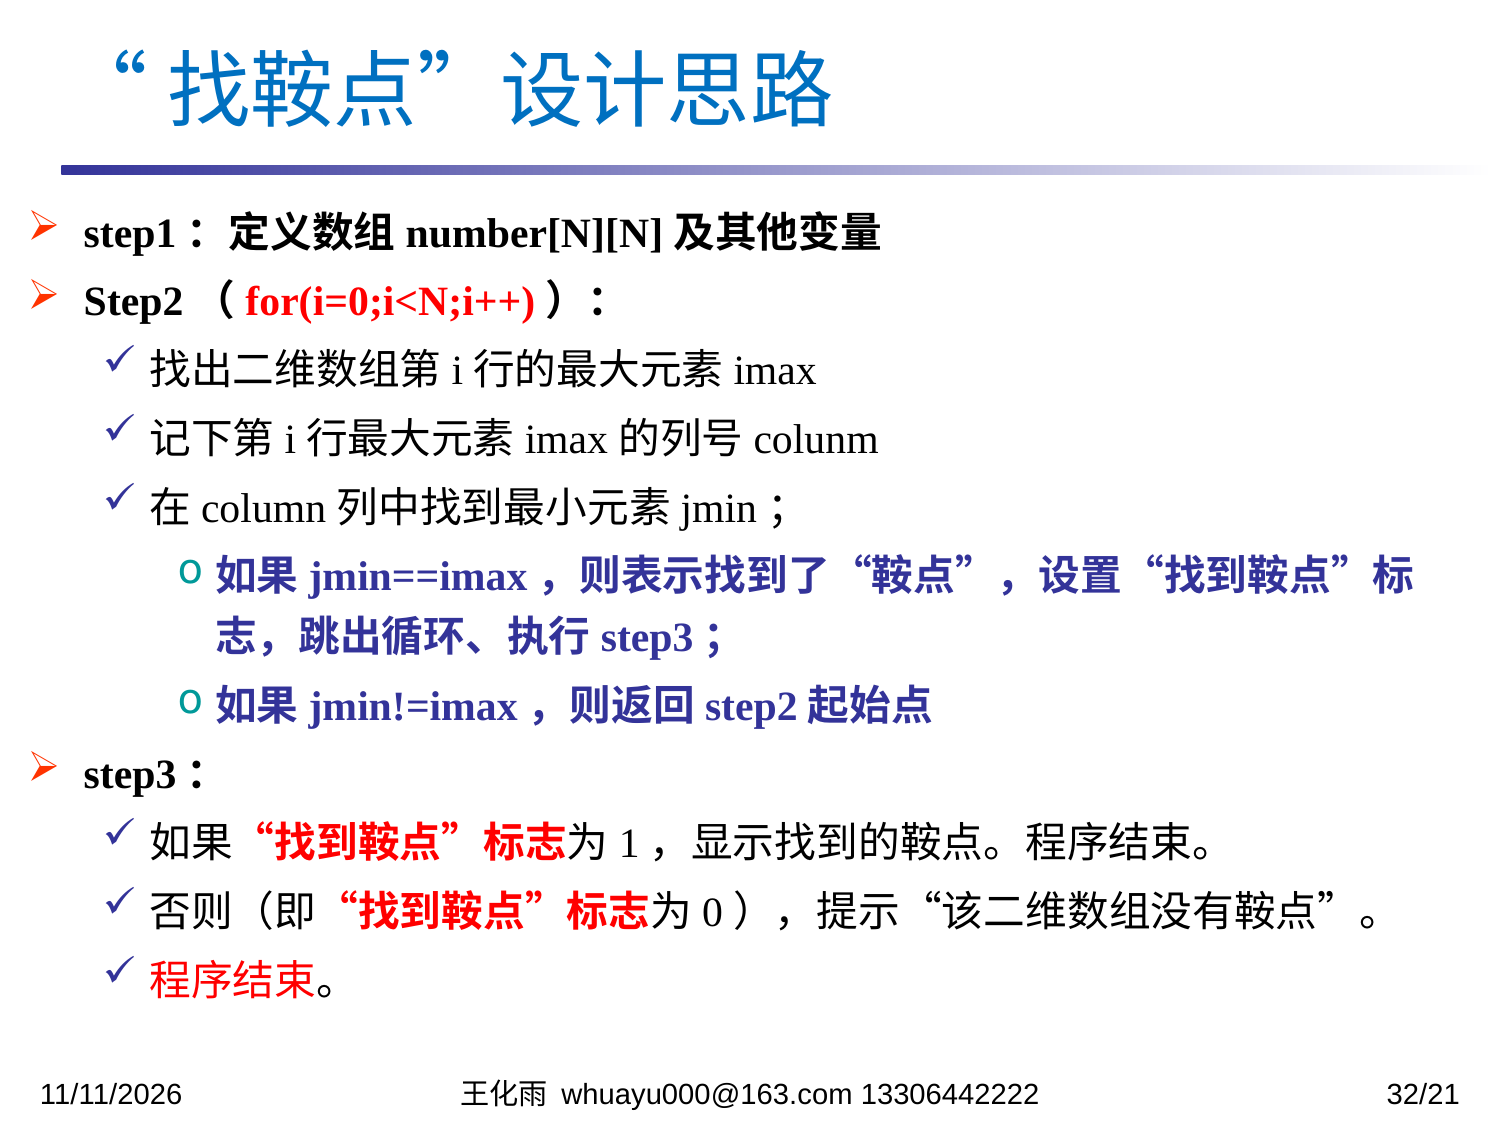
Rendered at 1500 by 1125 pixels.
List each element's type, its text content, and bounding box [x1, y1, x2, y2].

text_box “找鞍点”设计思路 [49, 12, 1451, 163]
slide_number 32/21 [1187, 1074, 1476, 1103]
footer 王化雨 whuayu000@163.com 13306442222 [387, 1074, 1113, 1103]
list step1：定义数组number[N][N]及其他变量 Step2（for(i=0;i<N;i++)）： 找出二维数组第i行的最大元素imax 记下第i行最大元素imax的列号colunm 在column列中找到最小元素jmin； 如果jmin==imax，则表示找到了“鞍点”，设置“找到鞍点”标志，跳出循环、执行step3； 如果jmin!=imax，则返回step2起始点 step3： 如果“找到鞍点”标志为1，显示找到的鞍点。程序结束。 否则（即“找到鞍点”标志为0），提示“该二维数组没有鞍点”。 程序结束。 [12, 187, 1488, 1025]
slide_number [24, 1074, 376, 1103]
